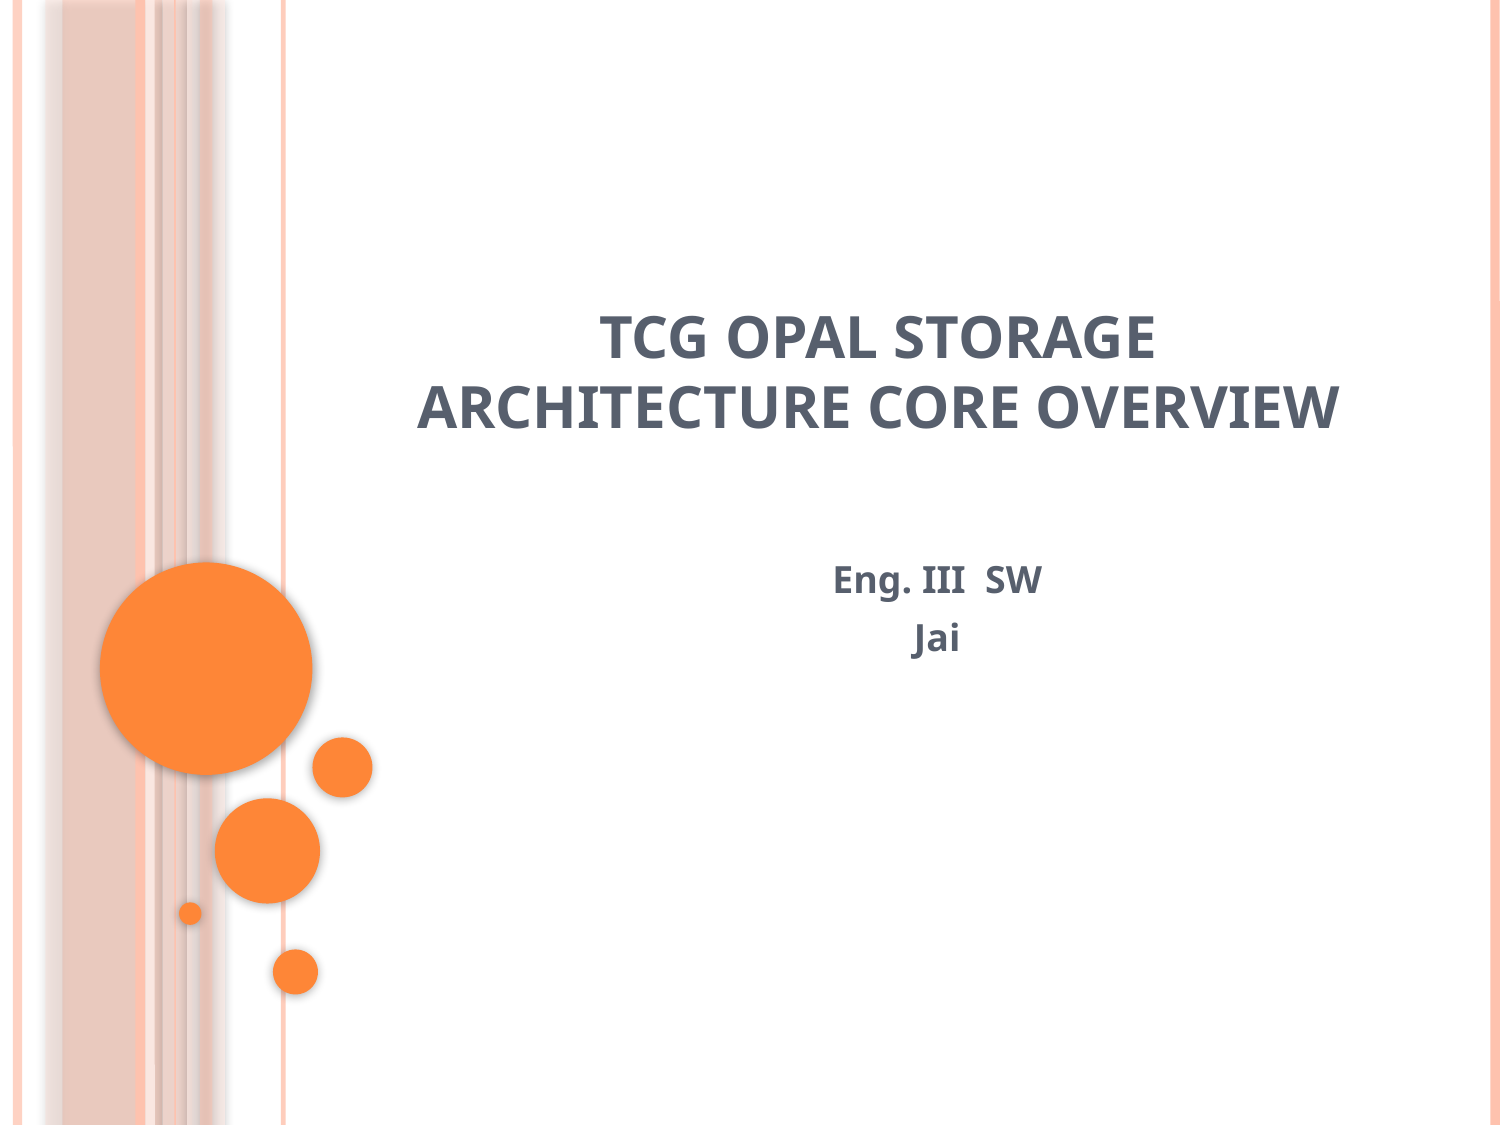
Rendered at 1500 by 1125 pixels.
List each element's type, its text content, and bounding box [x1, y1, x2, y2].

title TCG Opal Storage Architecture Core Overview [371, 137, 1385, 448]
subtitle Eng. III SW Jai [431, 491, 1444, 717]
